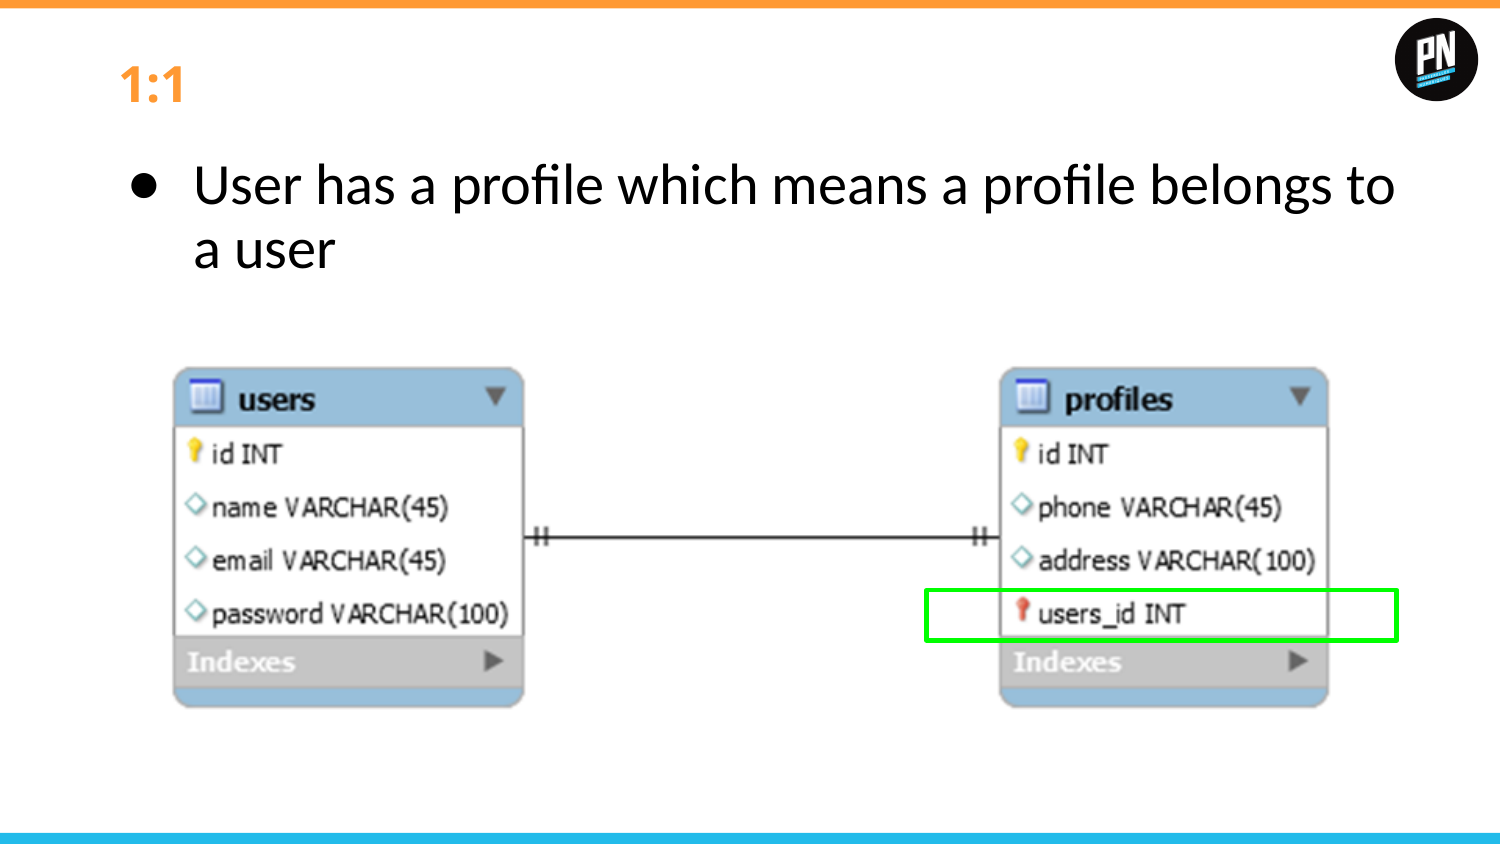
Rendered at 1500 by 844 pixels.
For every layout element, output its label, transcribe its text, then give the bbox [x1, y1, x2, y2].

picture [148, 343, 1351, 730]
title 1:1 [103, 45, 1397, 147]
list User has a profile which means a profile belongs to a user [103, 147, 1434, 715]
text_box [1357, 590, 1397, 641]
picture [1394, 17, 1479, 102]
